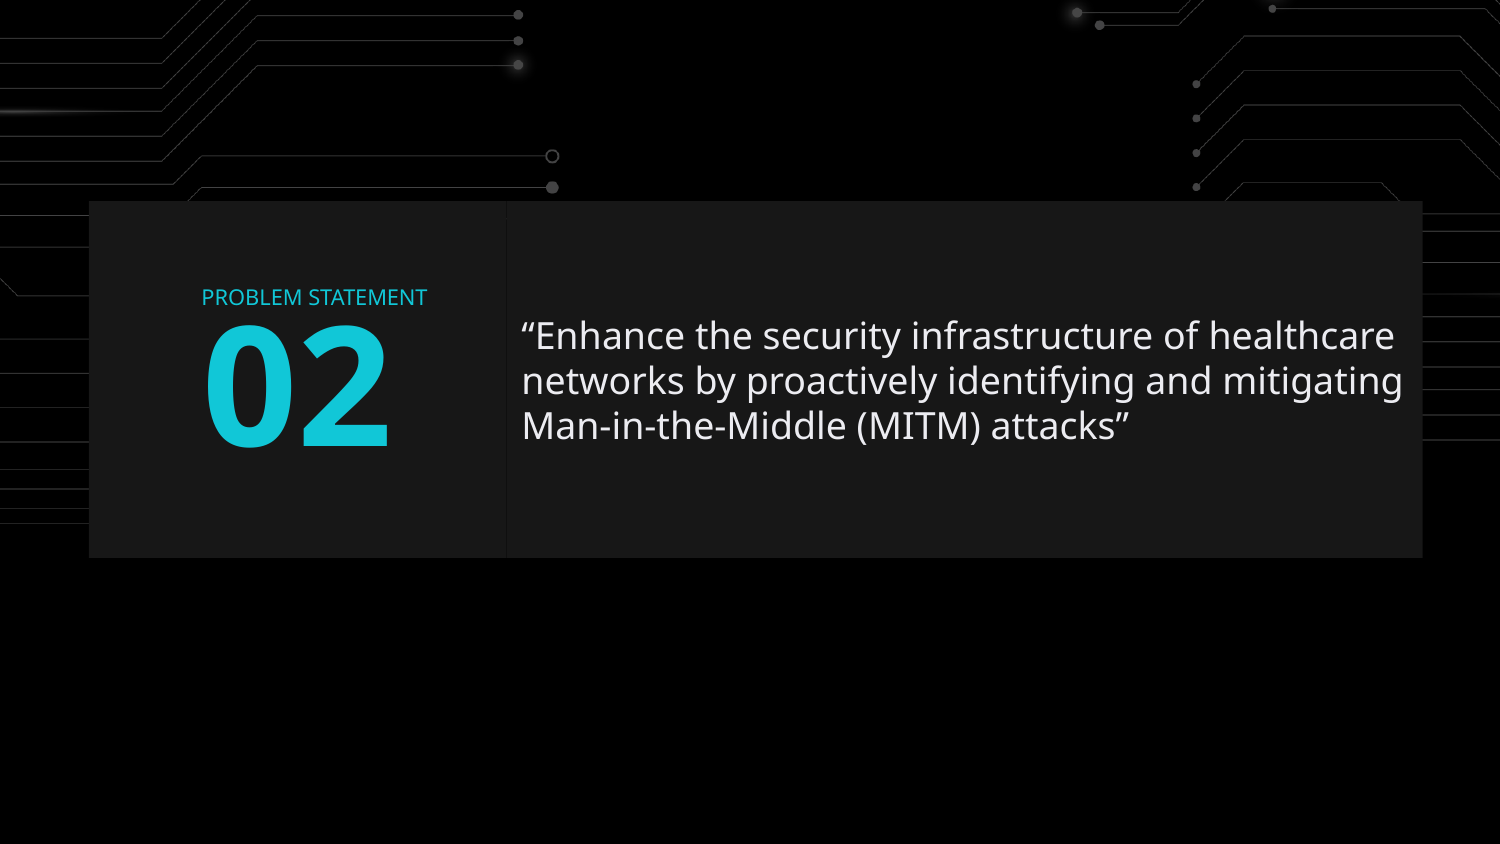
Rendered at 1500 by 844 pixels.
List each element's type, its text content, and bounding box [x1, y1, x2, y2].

picture [0, 0, 575, 527]
title 02 [88, 201, 507, 558]
title “Enhance the security infrastructure of healthcare networks by proactively identifying and mitigating Man-in-the-Middle (MITM) attacks” [507, 201, 1423, 558]
text_box PROBLEM STATEMENT [165, 284, 465, 309]
picture [865, 0, 1500, 485]
